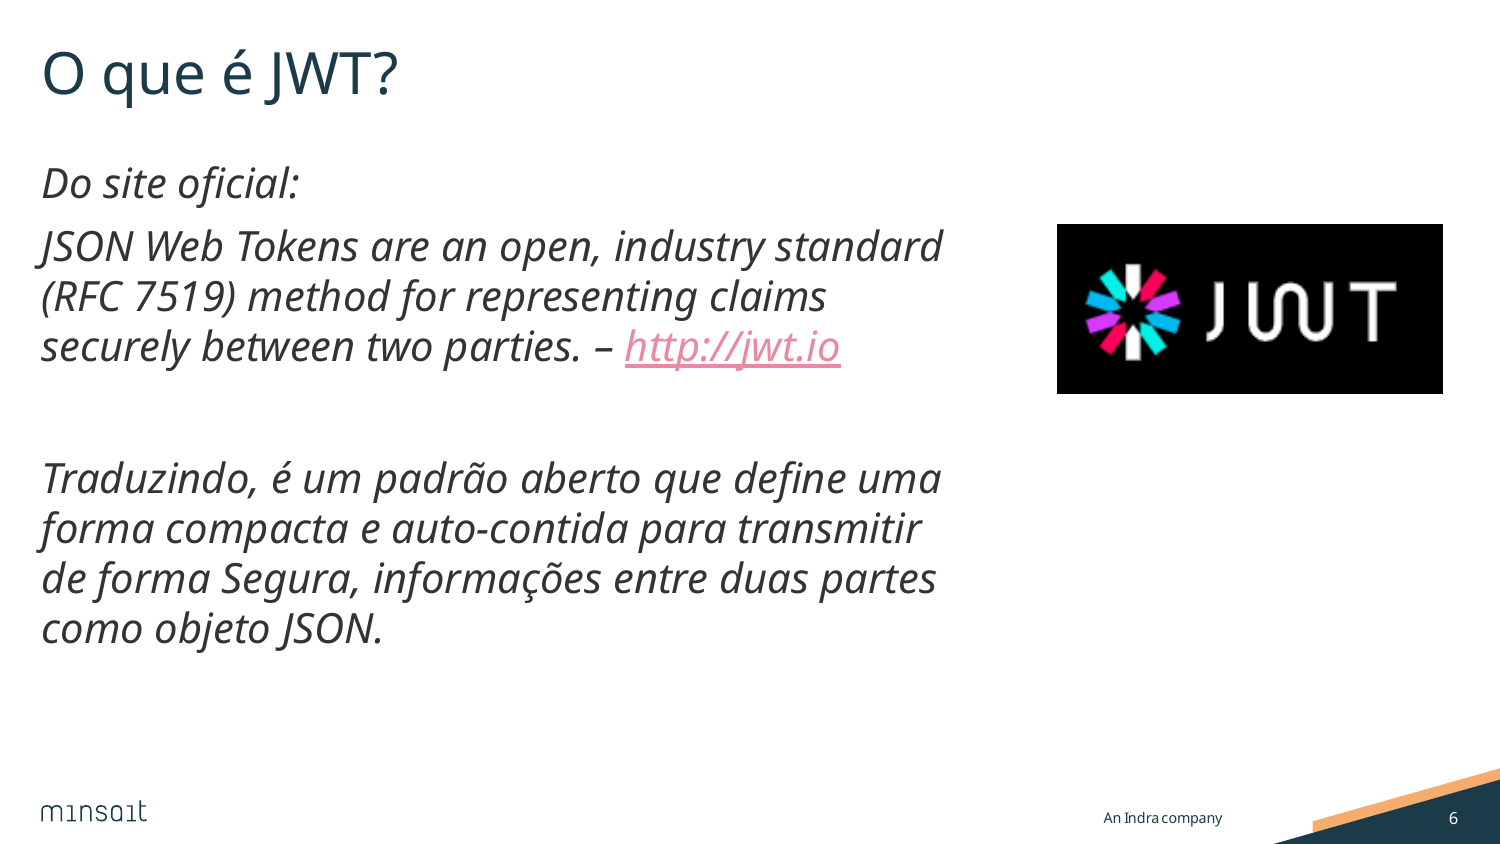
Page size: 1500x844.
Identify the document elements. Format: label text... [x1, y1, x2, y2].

title O que é JWT? [41, 43, 1459, 157]
picture [1057, 224, 1443, 394]
text_box Do site oficial: JSON Web Tokens are an open, industry standard (RFC 7519) method for representing claims securely between two parties. – http://jwt.io Traduzindo, é um padrão aberto que define uma forma compacta e auto-contida para transmitir de forma Segura, informações entre duas partes como objeto JSON. [41, 156, 976, 718]
